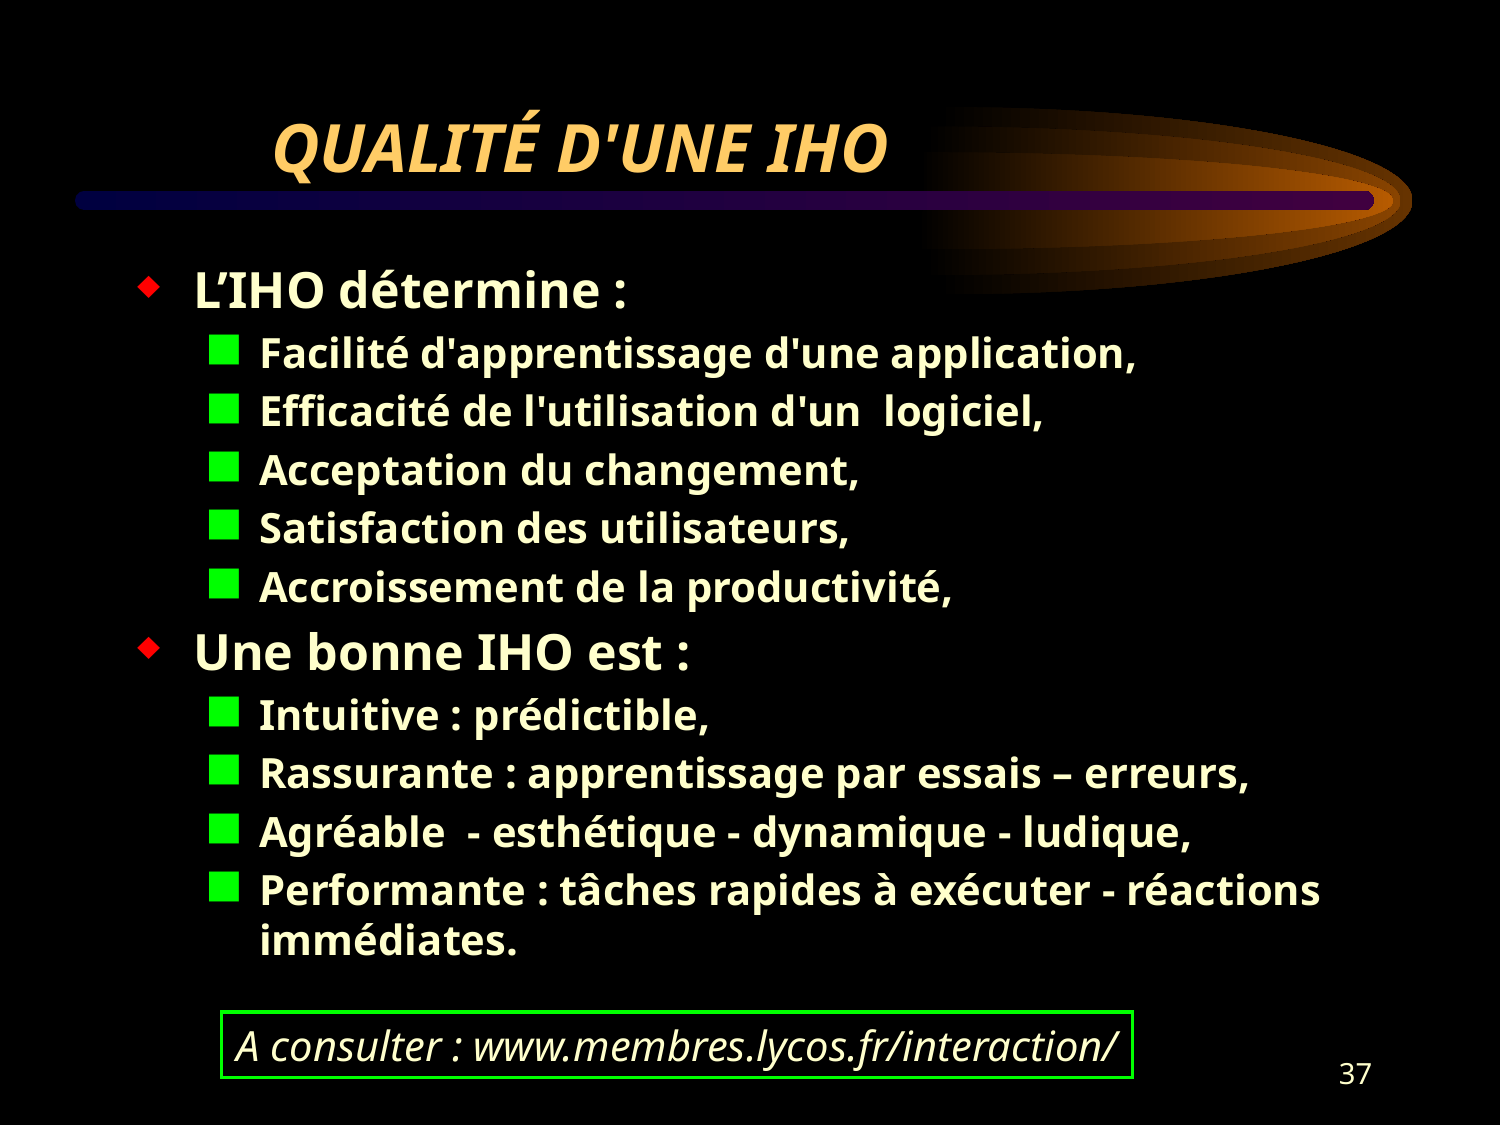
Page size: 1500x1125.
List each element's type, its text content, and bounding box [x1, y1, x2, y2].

list L’IHO détermine : Facilité d'apprentissage d'une application, Efficacité de l'utilisation d'un logiciel, Acceptation du changement, Satisfaction des utilisateurs, Accroissement de la productivité, Une bonne IHO est : Intuitive : prédictible, Rassurante : apprentissage par essais – erreurs, Agréable - esthétique - dynamique - ludique, Performante : tâches rapides à exécuter - réactions immédiates. [121, 250, 1398, 989]
slide_number 37 [1074, 1037, 1388, 1113]
text_box A consulter : www.membres.lycos.fr/interaction/ [221, 1011, 1133, 1078]
title QUALITÉ D'UNE IHO [112, 73, 1049, 262]
